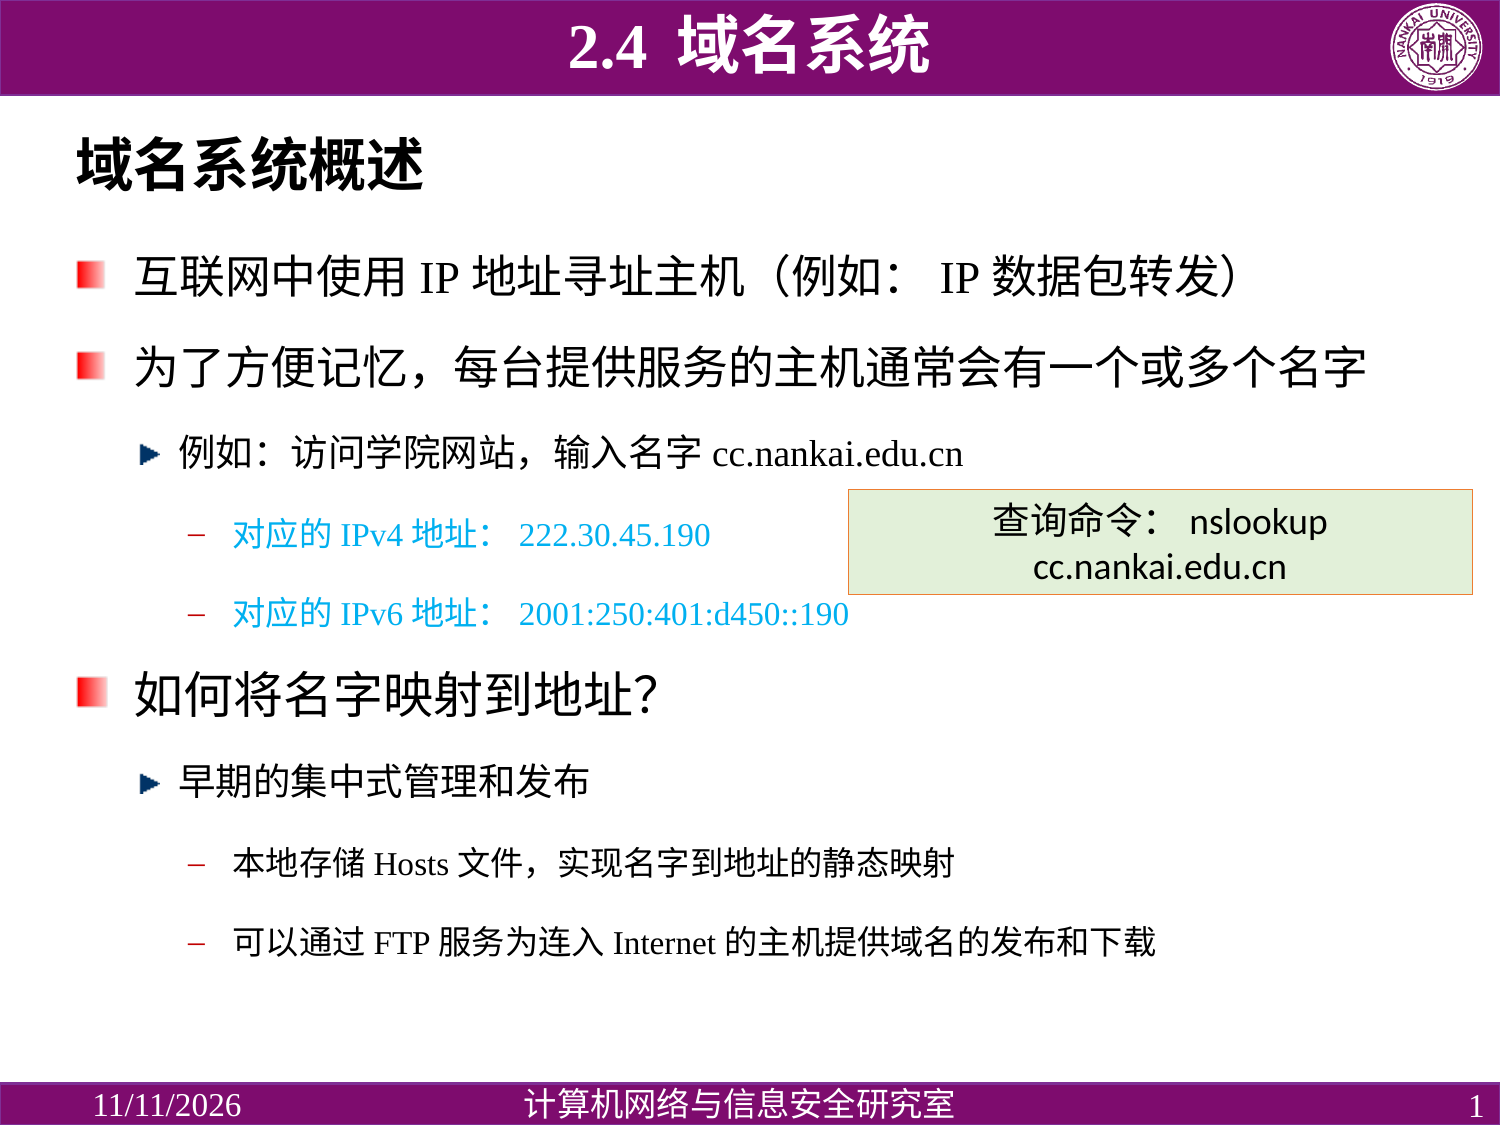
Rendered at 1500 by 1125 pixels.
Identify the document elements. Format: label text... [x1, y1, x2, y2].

picture [133, 437, 160, 465]
picture [1391, 4, 1482, 90]
picture [75, 259, 108, 292]
picture [75, 675, 111, 711]
text_box 查询命令：nslookup cc.nankai.edu.cn [848, 489, 1473, 595]
picture [75, 350, 108, 383]
title 域名系统概述 [60, 99, 1440, 237]
text_box 互联网中使用IP地址寻址主机（例如：IP数据包转发） 为了方便记忆，每台提供服务的主机通常会有一个或多个名字 例如：访问学院网站，输入名字cc.nankai.edu.cn 对应的IPv4地址：222.30.45.190 对应的IPv6地址：2001:250:401:d450::190 如何将名字映射到地址？ 早期的集中式管理和发布 本地存储Hosts文件，实现名字到地址的静态映射 可以通过FTP服务为连入Internet的主机提供域名的发布和下载 [60, 228, 1439, 969]
text_box 2.4 域名系统 [108, 5, 1391, 90]
picture [133, 767, 160, 794]
